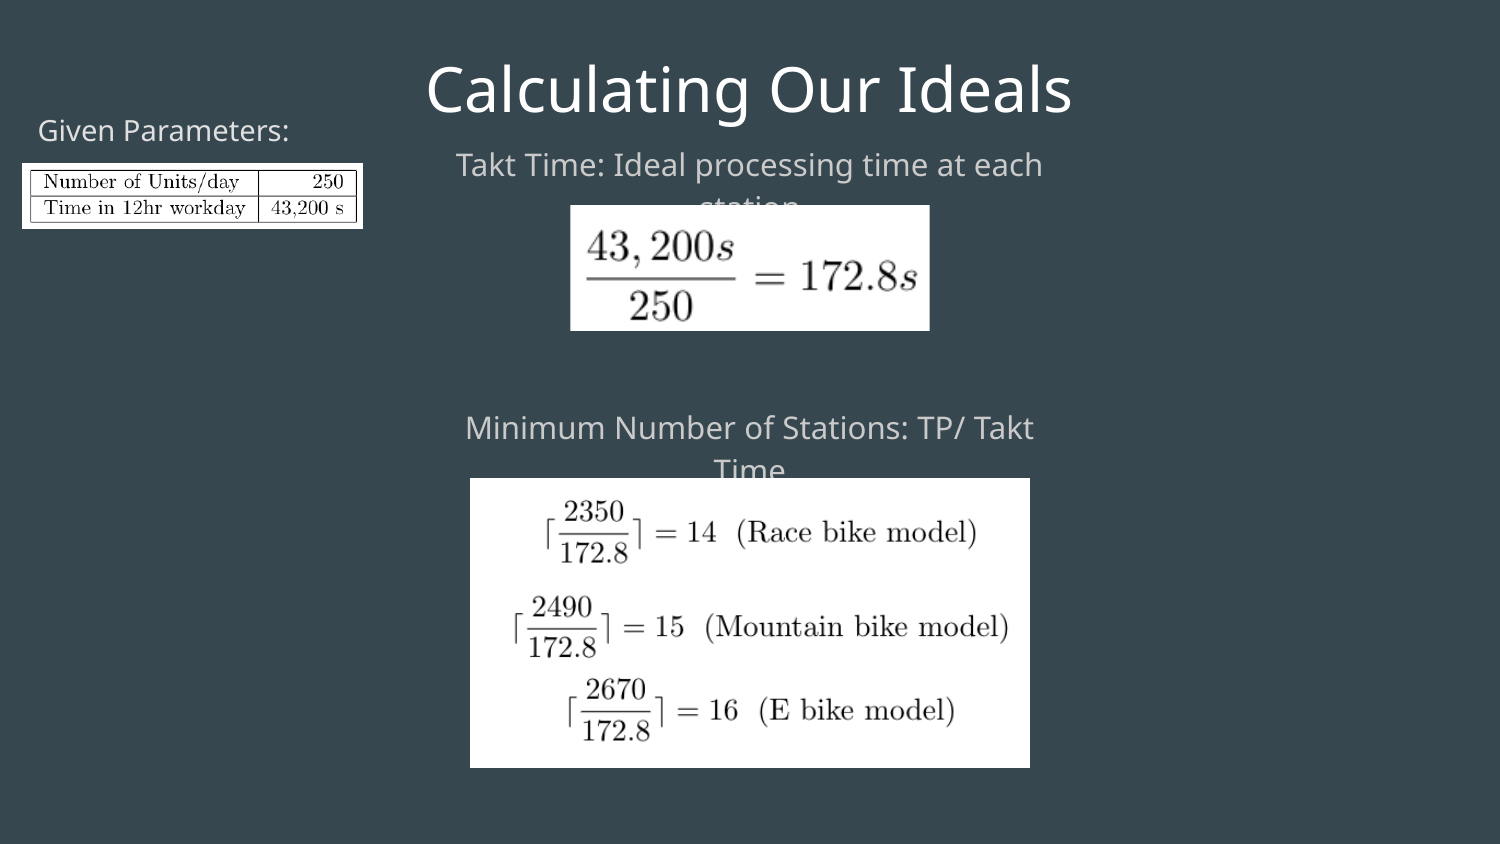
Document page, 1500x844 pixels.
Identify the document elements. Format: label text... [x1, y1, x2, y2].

text_box Minimum Number of Stations: TP/ Takt Time [425, 387, 1075, 504]
title Calculating Our Ideals [51, 35, 1449, 130]
text_box Given Parameters: [22, 97, 342, 162]
picture [22, 162, 363, 229]
picture [470, 478, 1030, 768]
picture [570, 205, 930, 332]
text_box Takt Time: Ideal processing time at each station [410, 124, 1090, 309]
